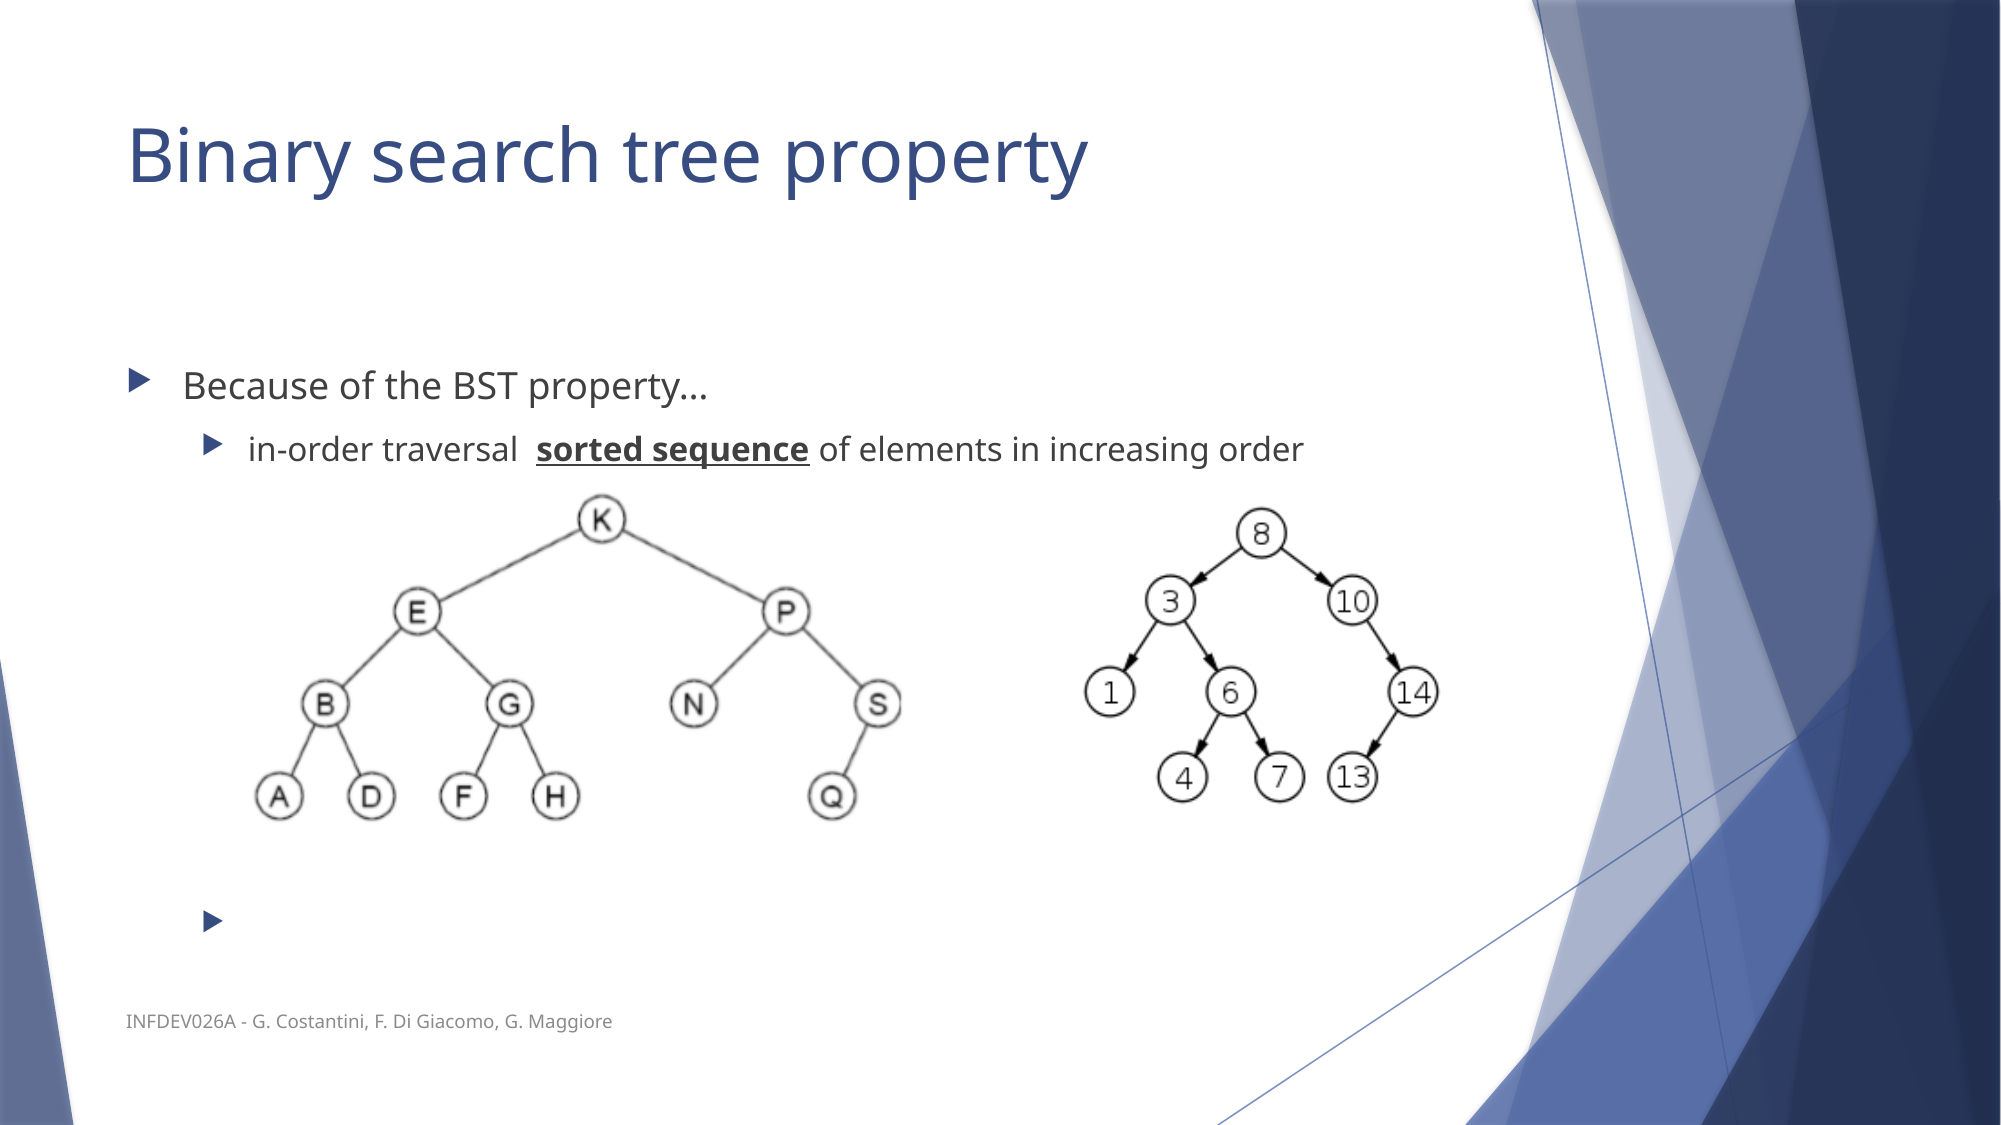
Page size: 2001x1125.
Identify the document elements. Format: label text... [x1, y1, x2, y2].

footer INFDEV026A - G. Costantini, F. Di Giacomo, G. Maggiore [111, 991, 1145, 1051]
title Binary search tree property [111, 99, 1522, 317]
picture [1079, 502, 1445, 808]
picture [239, 472, 919, 839]
